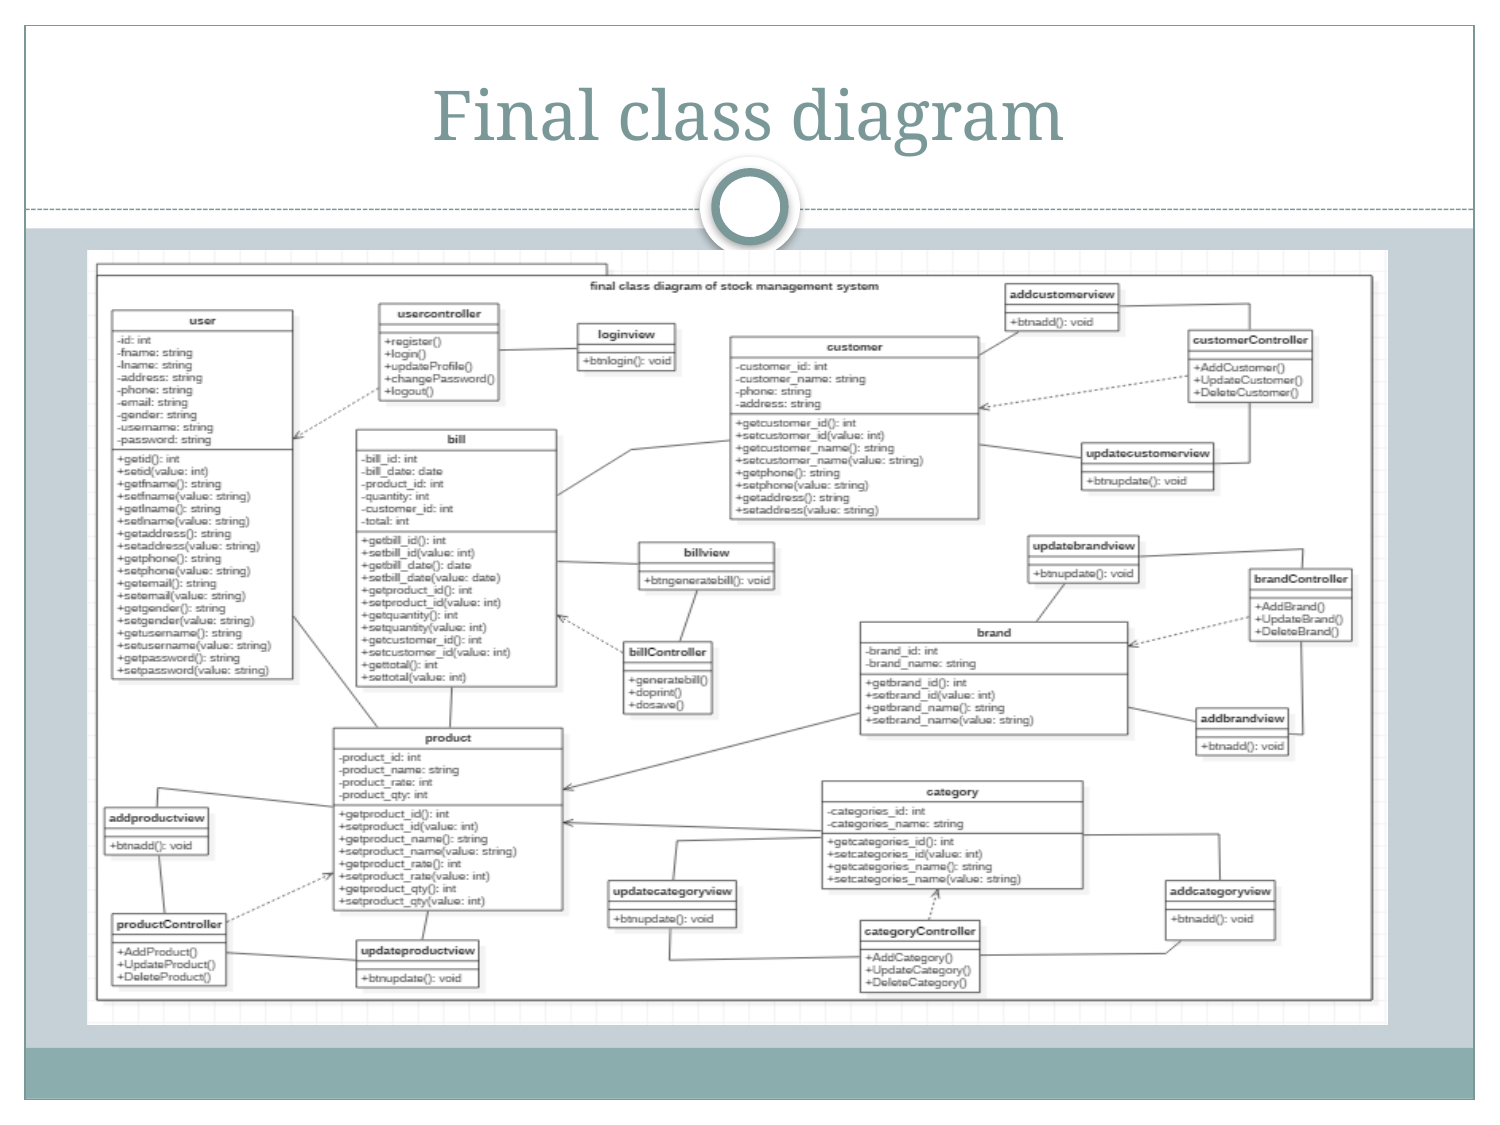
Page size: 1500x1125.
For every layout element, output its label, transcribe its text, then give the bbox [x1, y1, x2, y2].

title Final class diagram [49, 37, 1450, 162]
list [87, 250, 1388, 1026]
